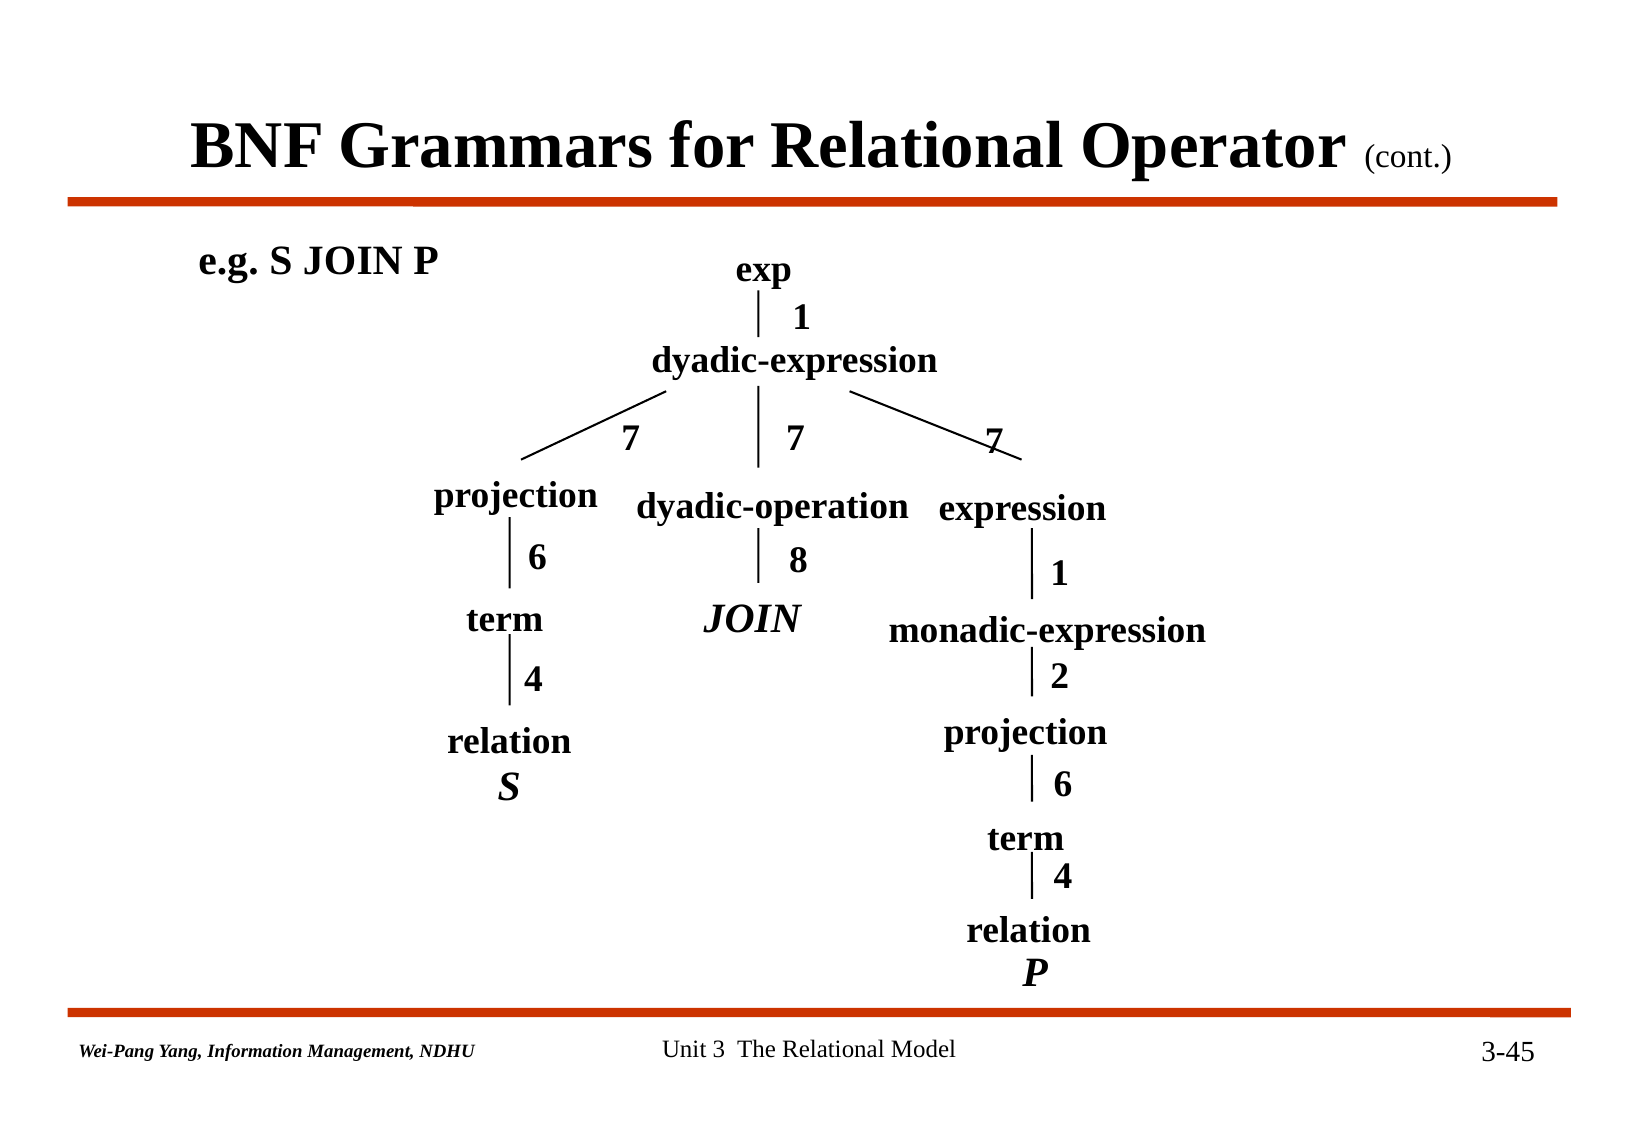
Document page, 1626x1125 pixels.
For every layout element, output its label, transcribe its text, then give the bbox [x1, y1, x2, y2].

footer Unit 3 The Relational Model [555, 1025, 1070, 1100]
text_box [418, 236, 1223, 1003]
title BNF Grammars for Relational Operator (cont.) [151, 78, 1492, 204]
list e.g. S JOIN P [67, 224, 1558, 988]
